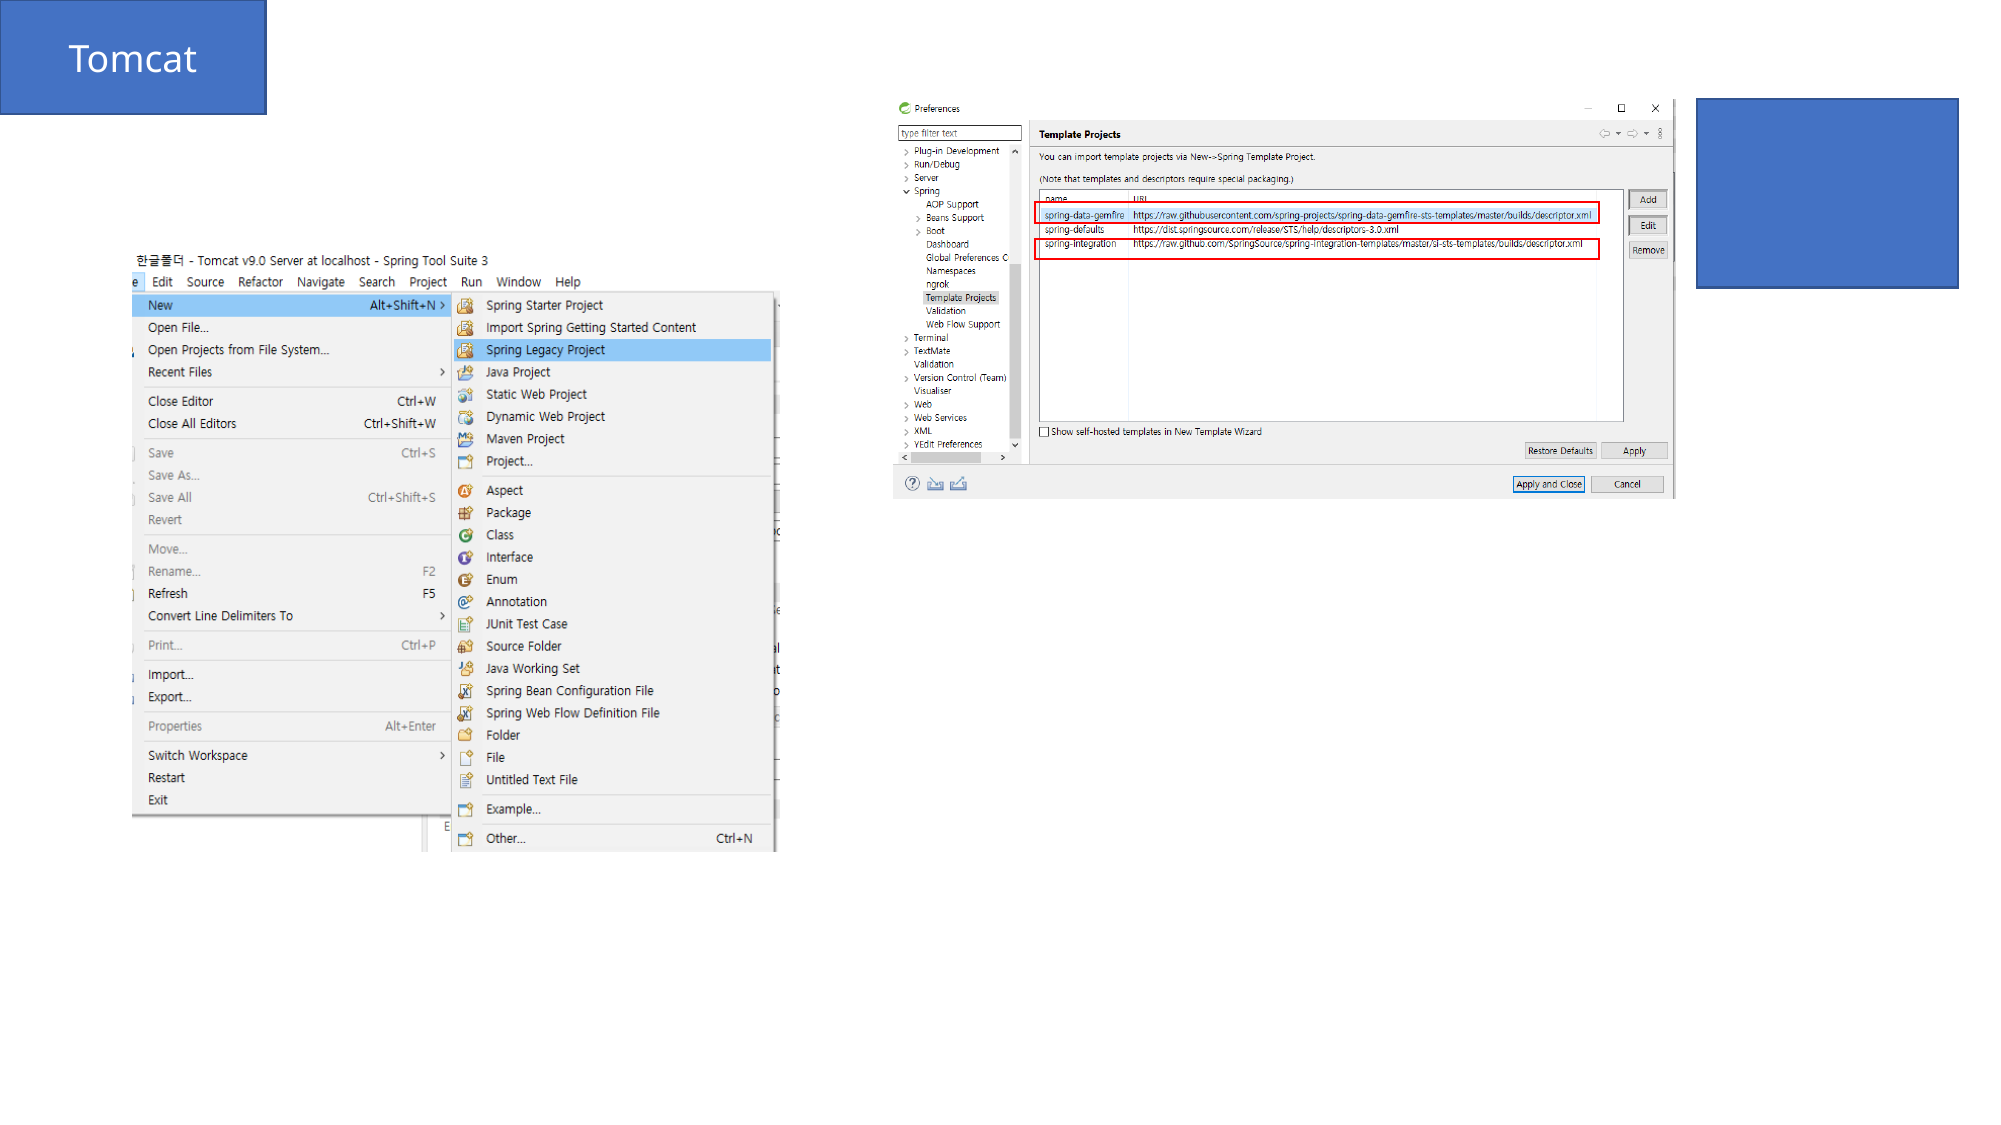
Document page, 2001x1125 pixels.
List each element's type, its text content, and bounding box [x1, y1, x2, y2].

picture [892, 99, 1676, 499]
text_box [1696, 98, 1959, 289]
picture [132, 249, 780, 852]
text_box Tomcat [0, 0, 267, 115]
